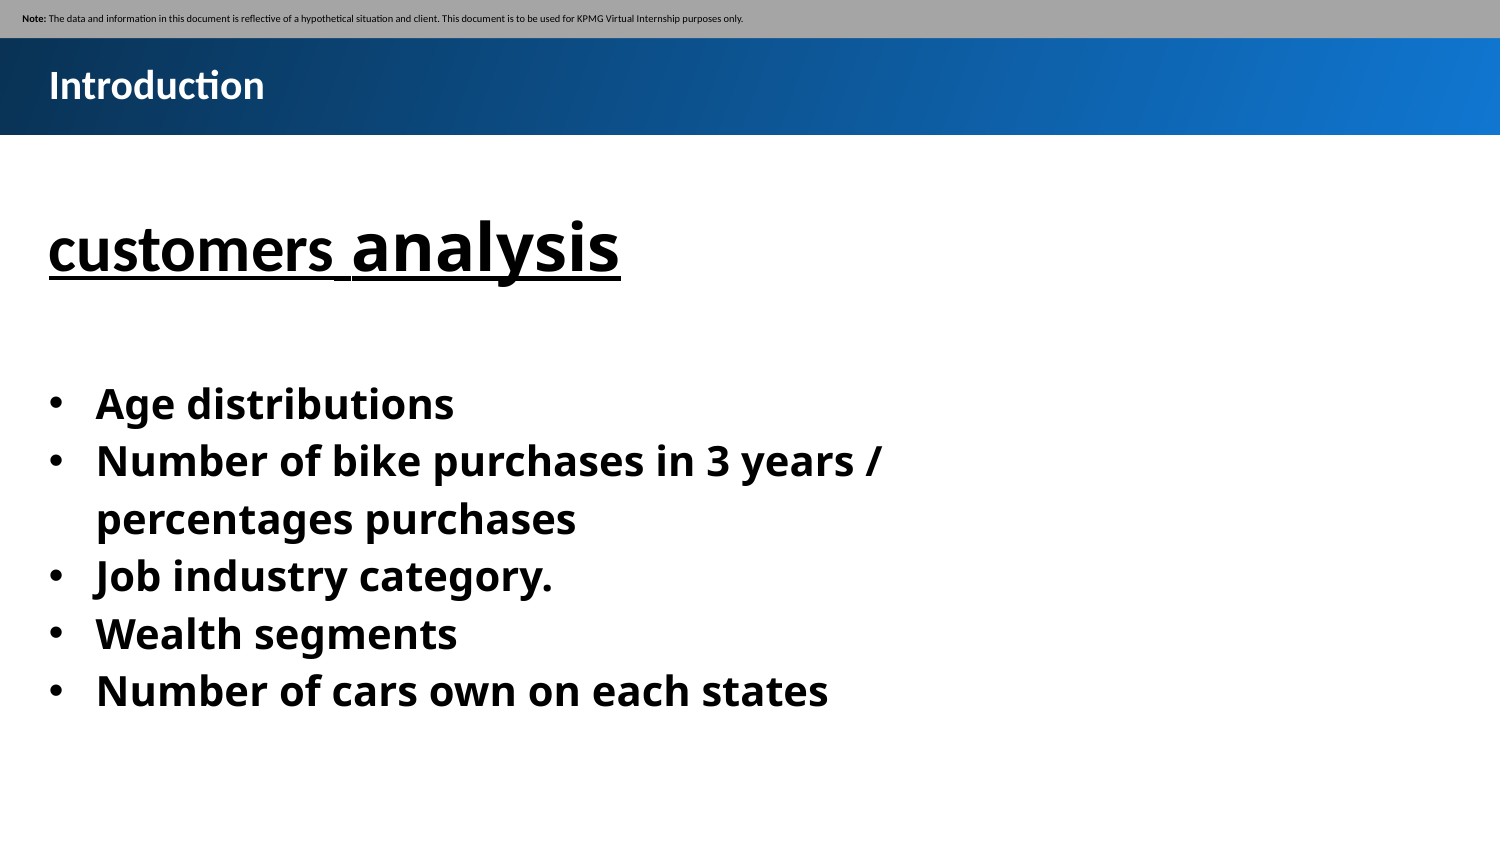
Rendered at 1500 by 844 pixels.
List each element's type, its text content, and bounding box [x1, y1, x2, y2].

text_box Introduction [33, 43, 1439, 124]
text_box Note: The data and information in this document is reflective of a hypothetical situation and client. This document is to be used for KPMG Virtual Internship purposes only. [0, 0, 1500, 39]
text_box customers analysis [33, 177, 1439, 300]
text_box Age distributions Number of bike purchases in 3 years / percentages purchases Job industry category. Wealth segments Number of cars own on each states [33, 355, 1163, 731]
text_box [0, 39, 1500, 135]
